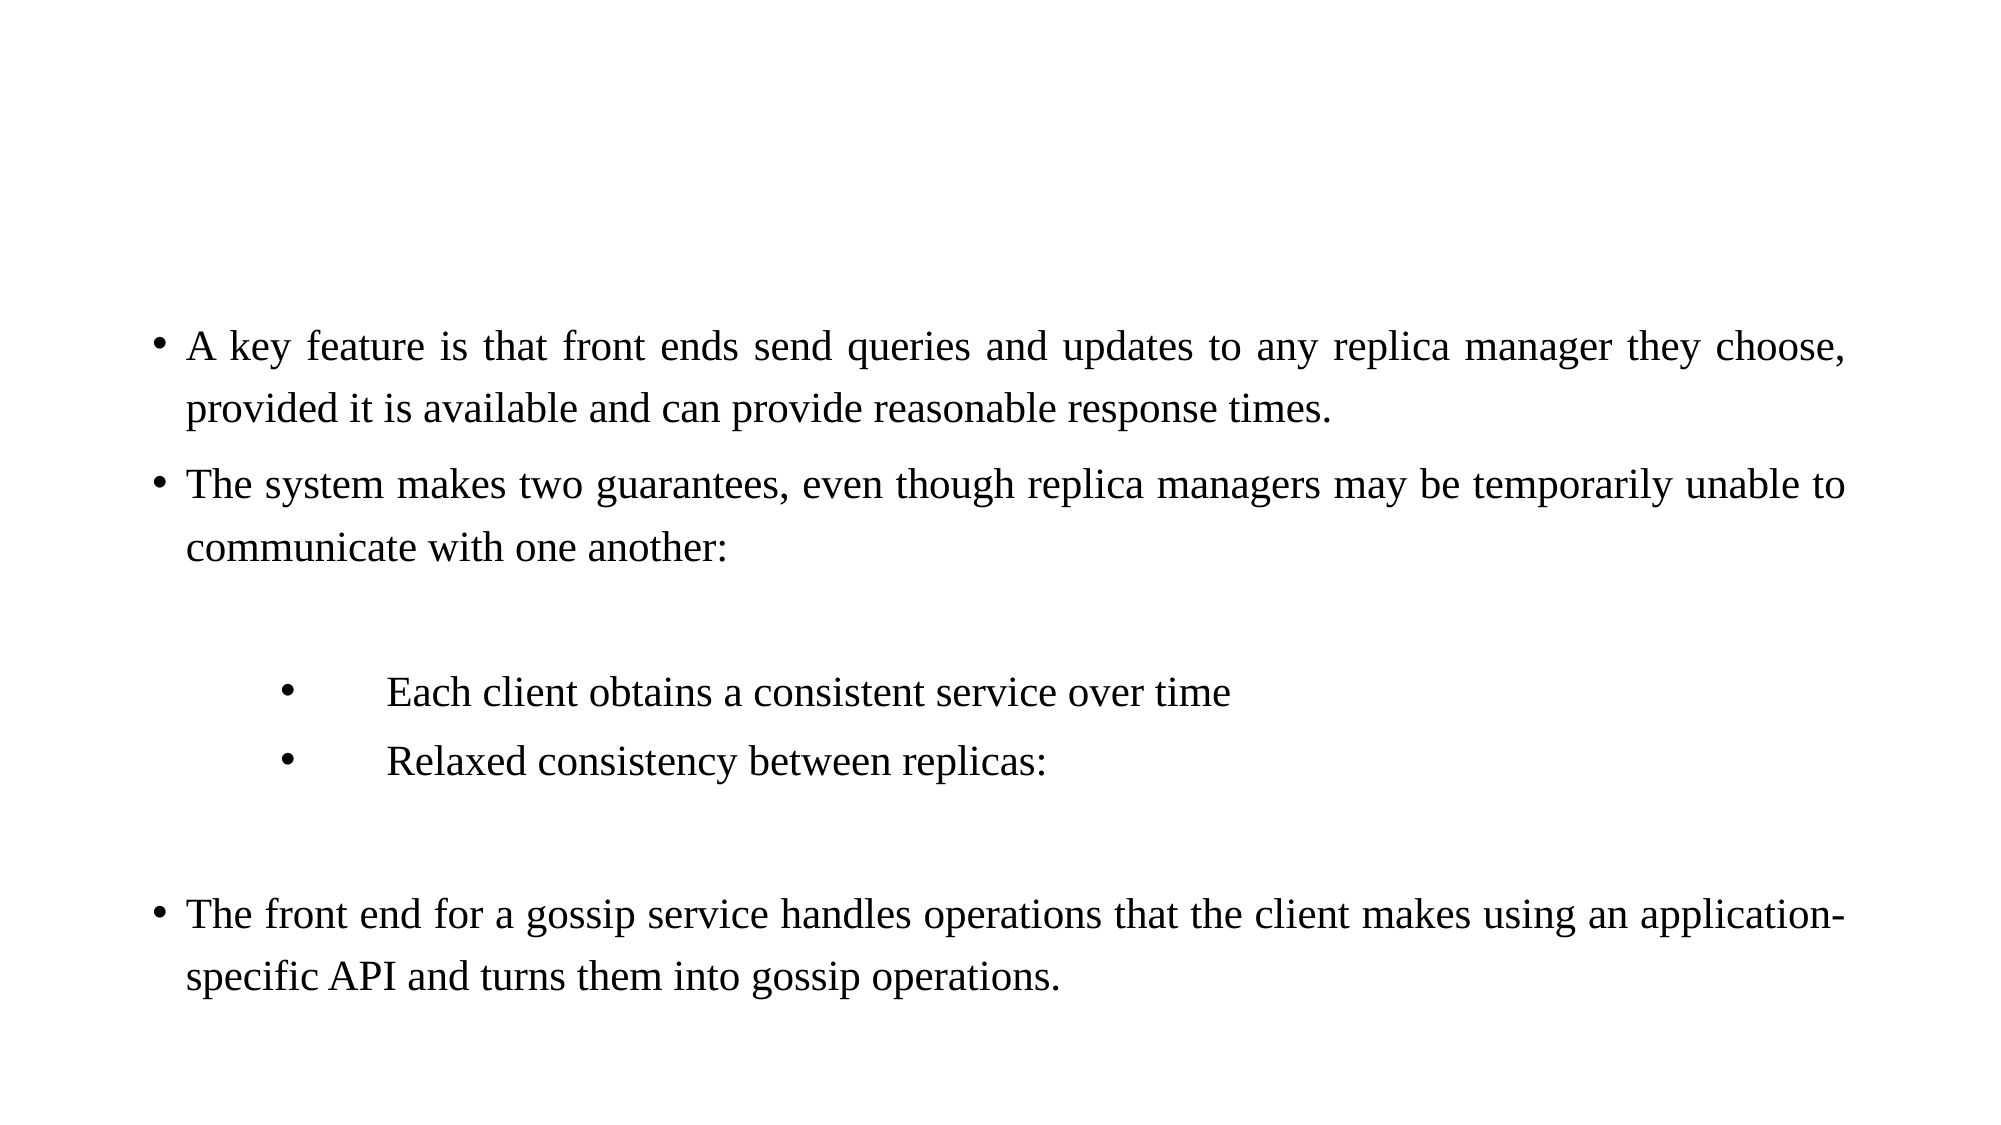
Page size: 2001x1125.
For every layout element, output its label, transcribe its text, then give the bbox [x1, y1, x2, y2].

list A key feature is that front ends send queries and updates to any replica manager they choose, provided it is available and can provide reasonable response times. The system makes two guarantees, even though replica managers may be temporarily unable to communicate with one another: Each client obtains a consistent service over time Relaxed consistency between replicas: The front end for a gossip service handles operations that the client makes using an application-specific API and turns them into gossip operations. [137, 299, 1863, 1014]
